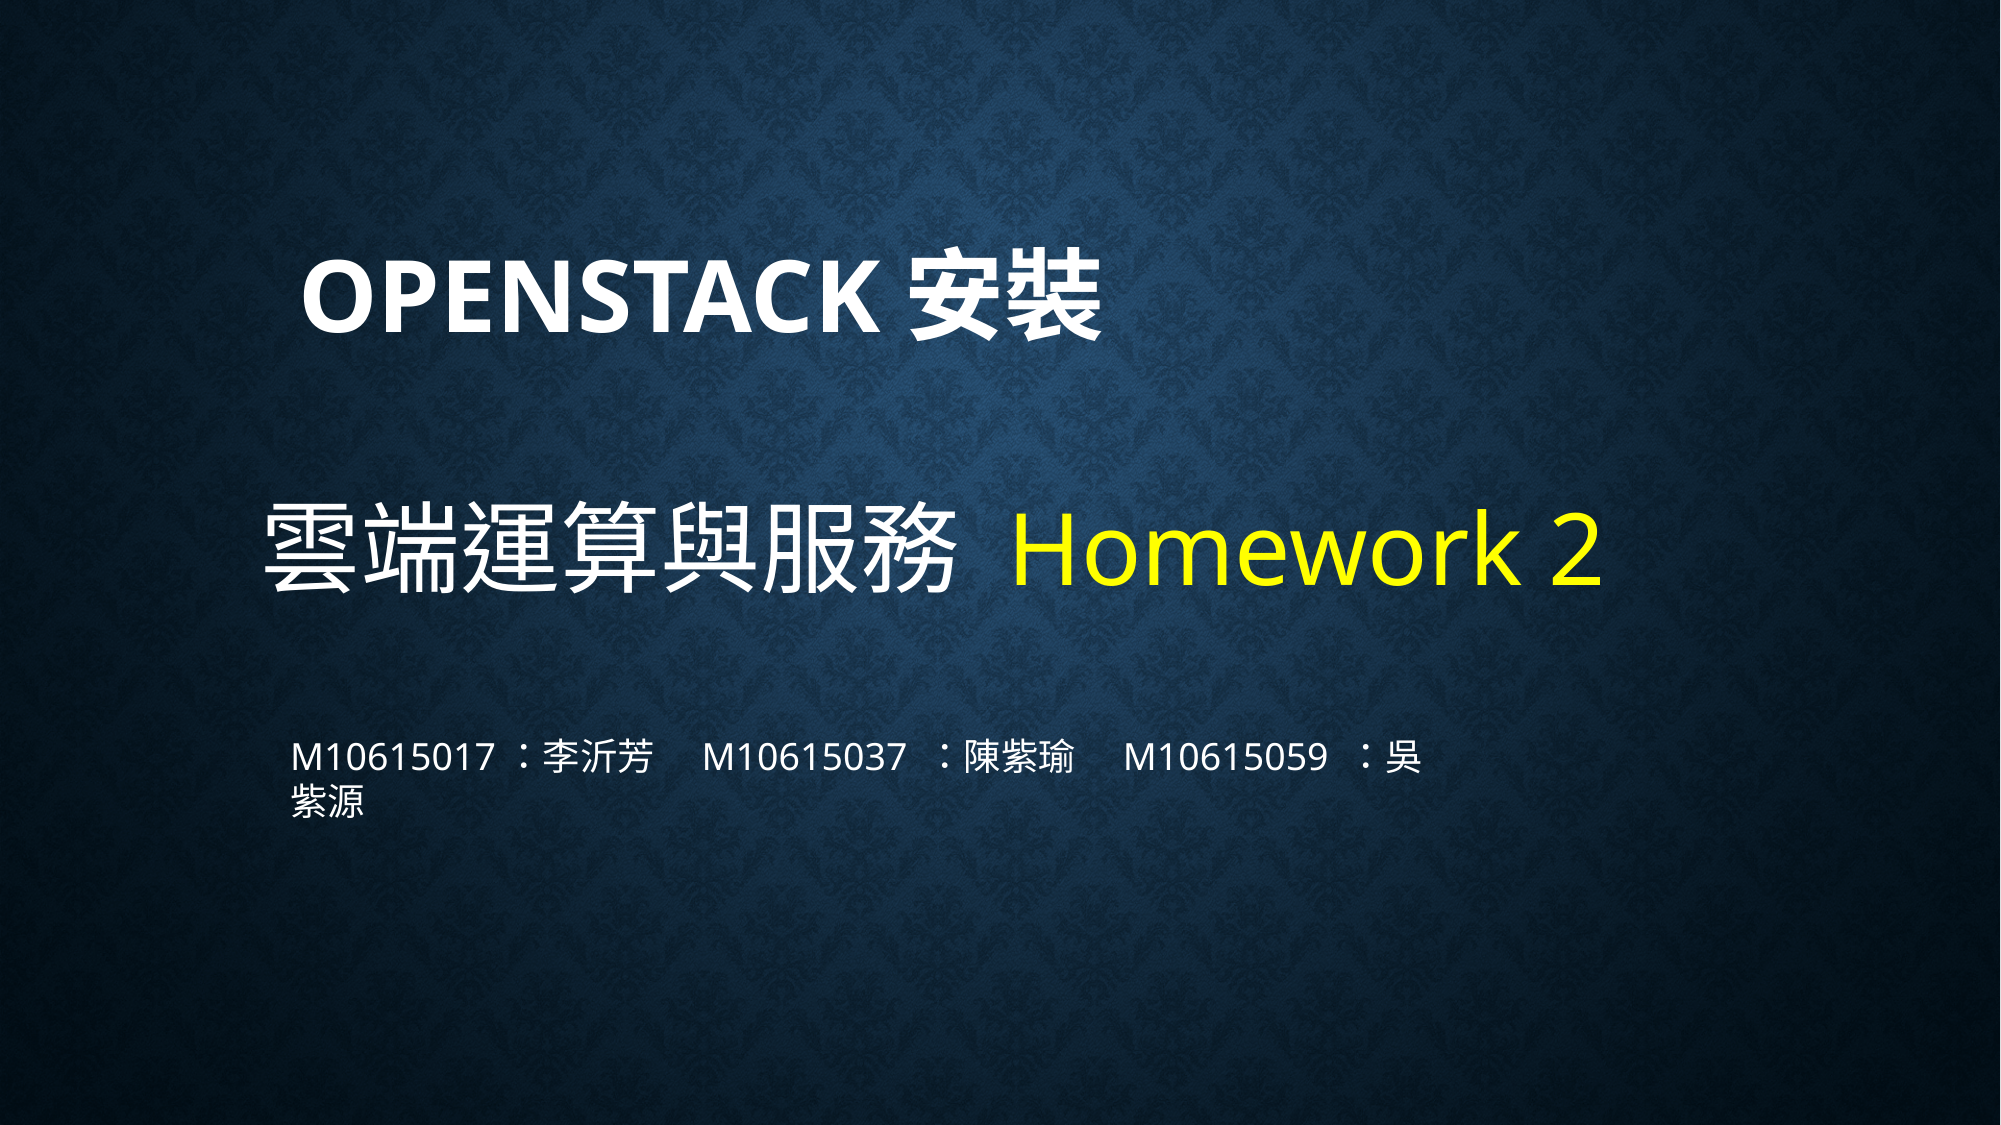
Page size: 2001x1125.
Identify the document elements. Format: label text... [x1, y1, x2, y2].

subtitle 雲端運算與服務 Homework 2 [195, 453, 1672, 726]
title Openstack安裝 [0, 0, 1440, 362]
text_box M10615017：李沂芳 M10615037 ：陳紫瑜 M10615059 ：吳紫源 [275, 725, 1474, 876]
